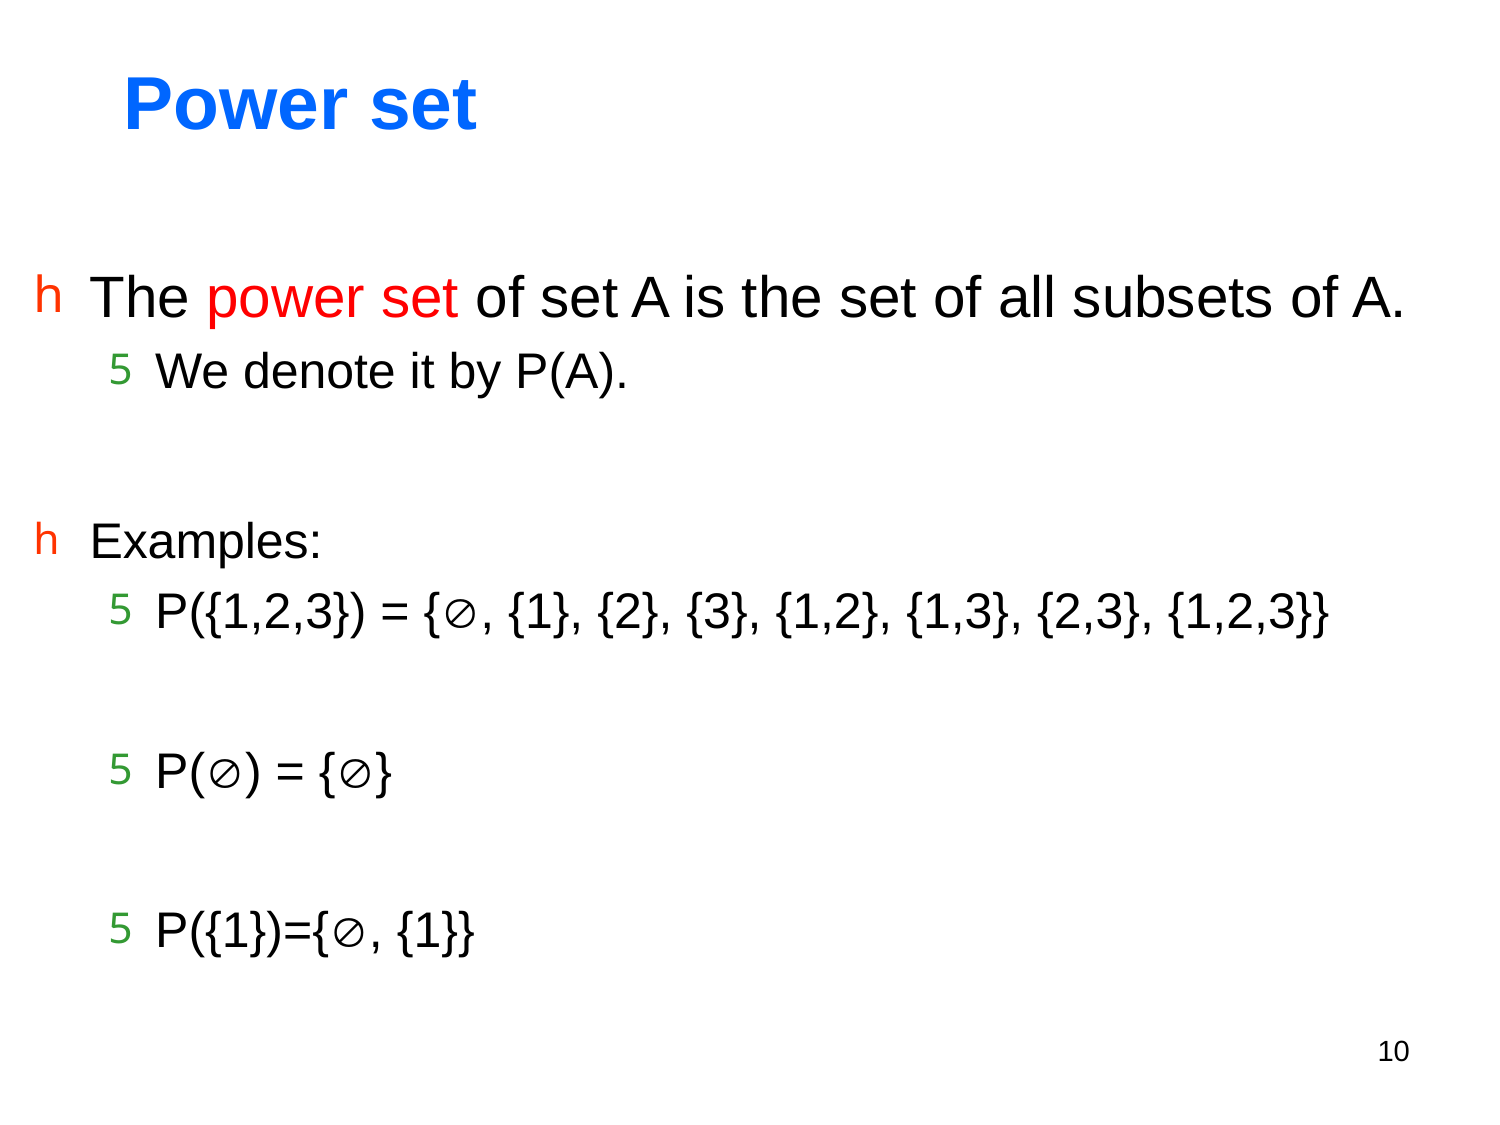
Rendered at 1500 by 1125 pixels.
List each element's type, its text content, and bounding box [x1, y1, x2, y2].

slide_number 10 [1074, 1024, 1426, 1103]
list The power set of set A is the set of all subsets of A. We denote it by P(A). Examples: P({1,2,3}) = {, {1}, {2}, {3}, {1,2}, {1,3}, {2,3}, {1,2,3}} P() = {} P({1})={, {1}} [18, 161, 1452, 984]
title Power set [108, 48, 1384, 151]
